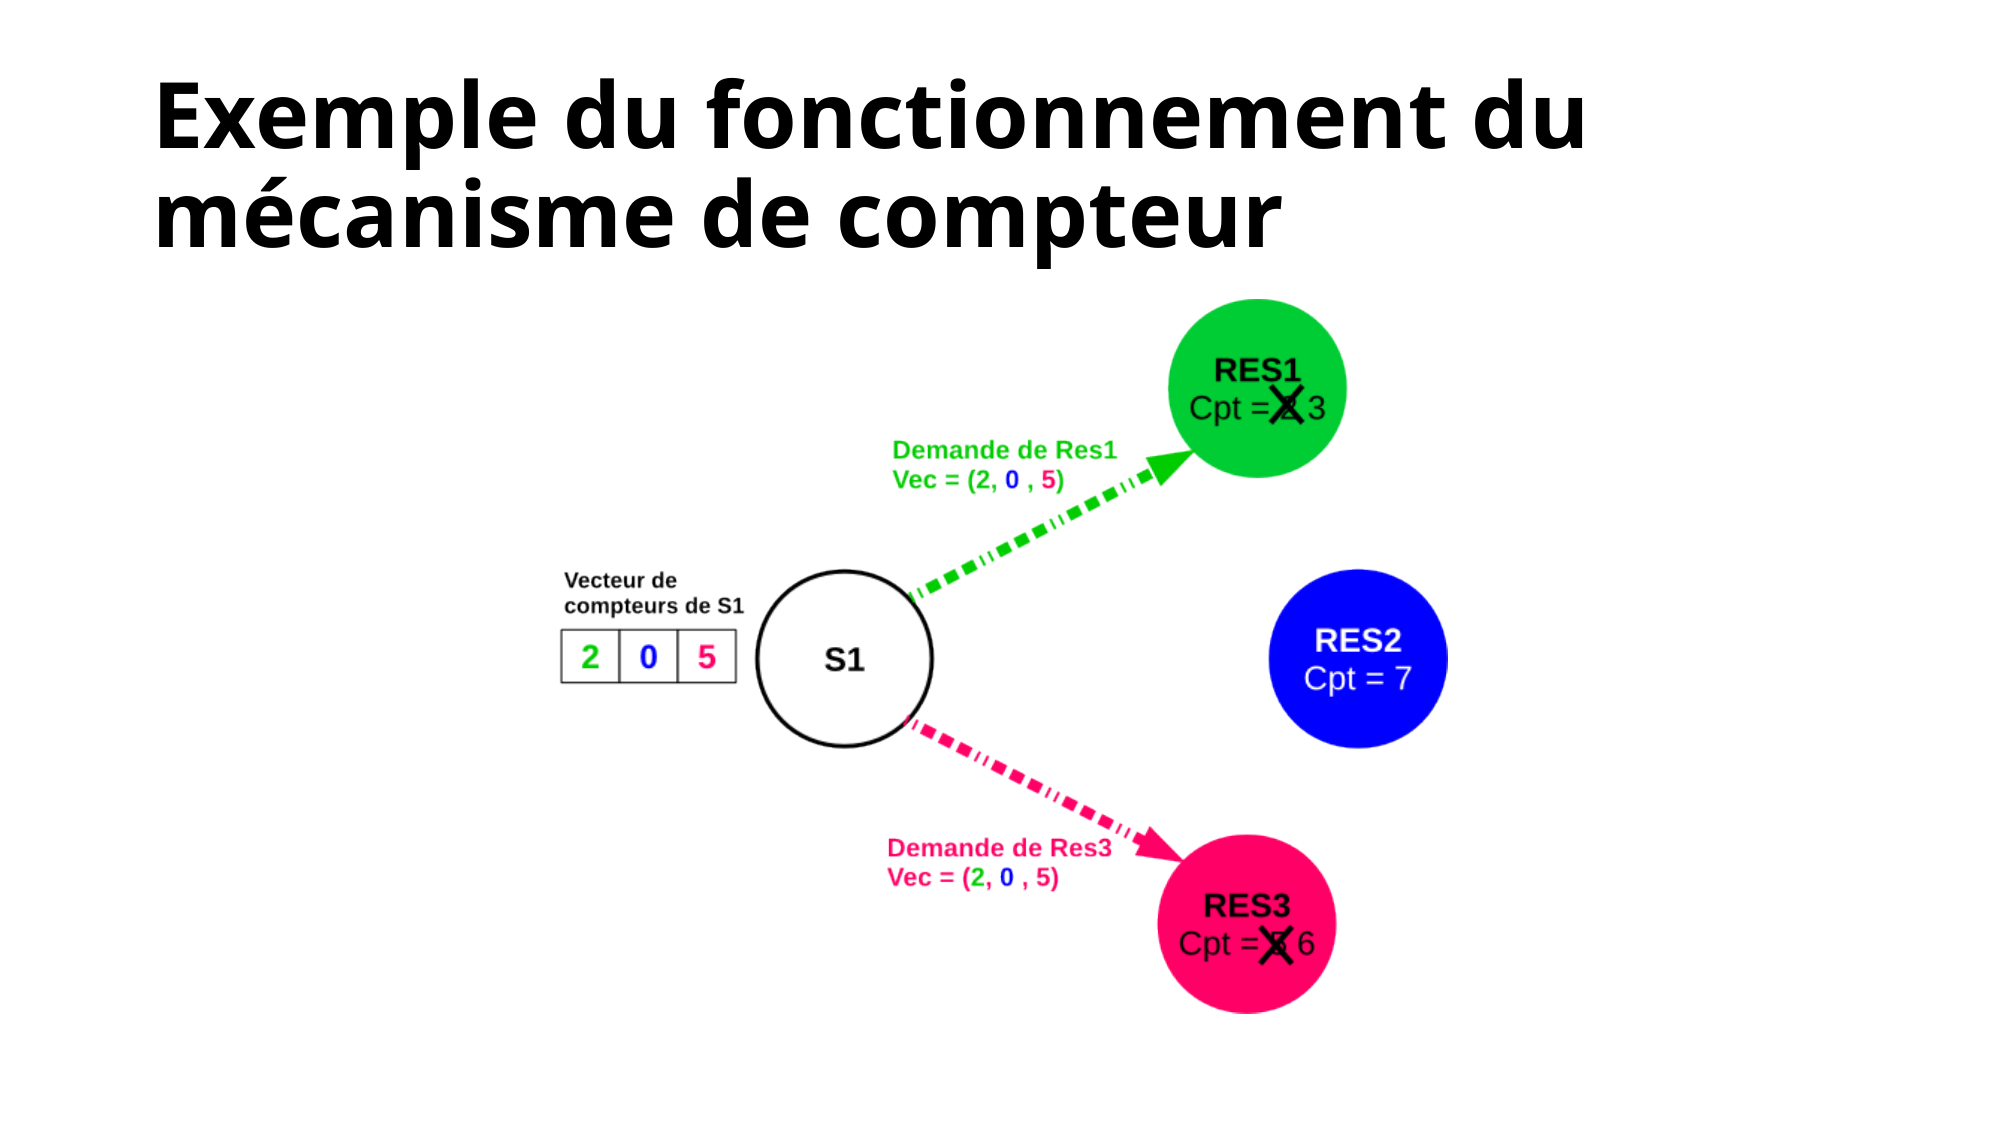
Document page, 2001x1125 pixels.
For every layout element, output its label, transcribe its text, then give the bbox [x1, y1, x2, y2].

title Exemple du fonctionnement du mécanisme de compteur [137, 59, 1863, 278]
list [551, 299, 1448, 1014]
